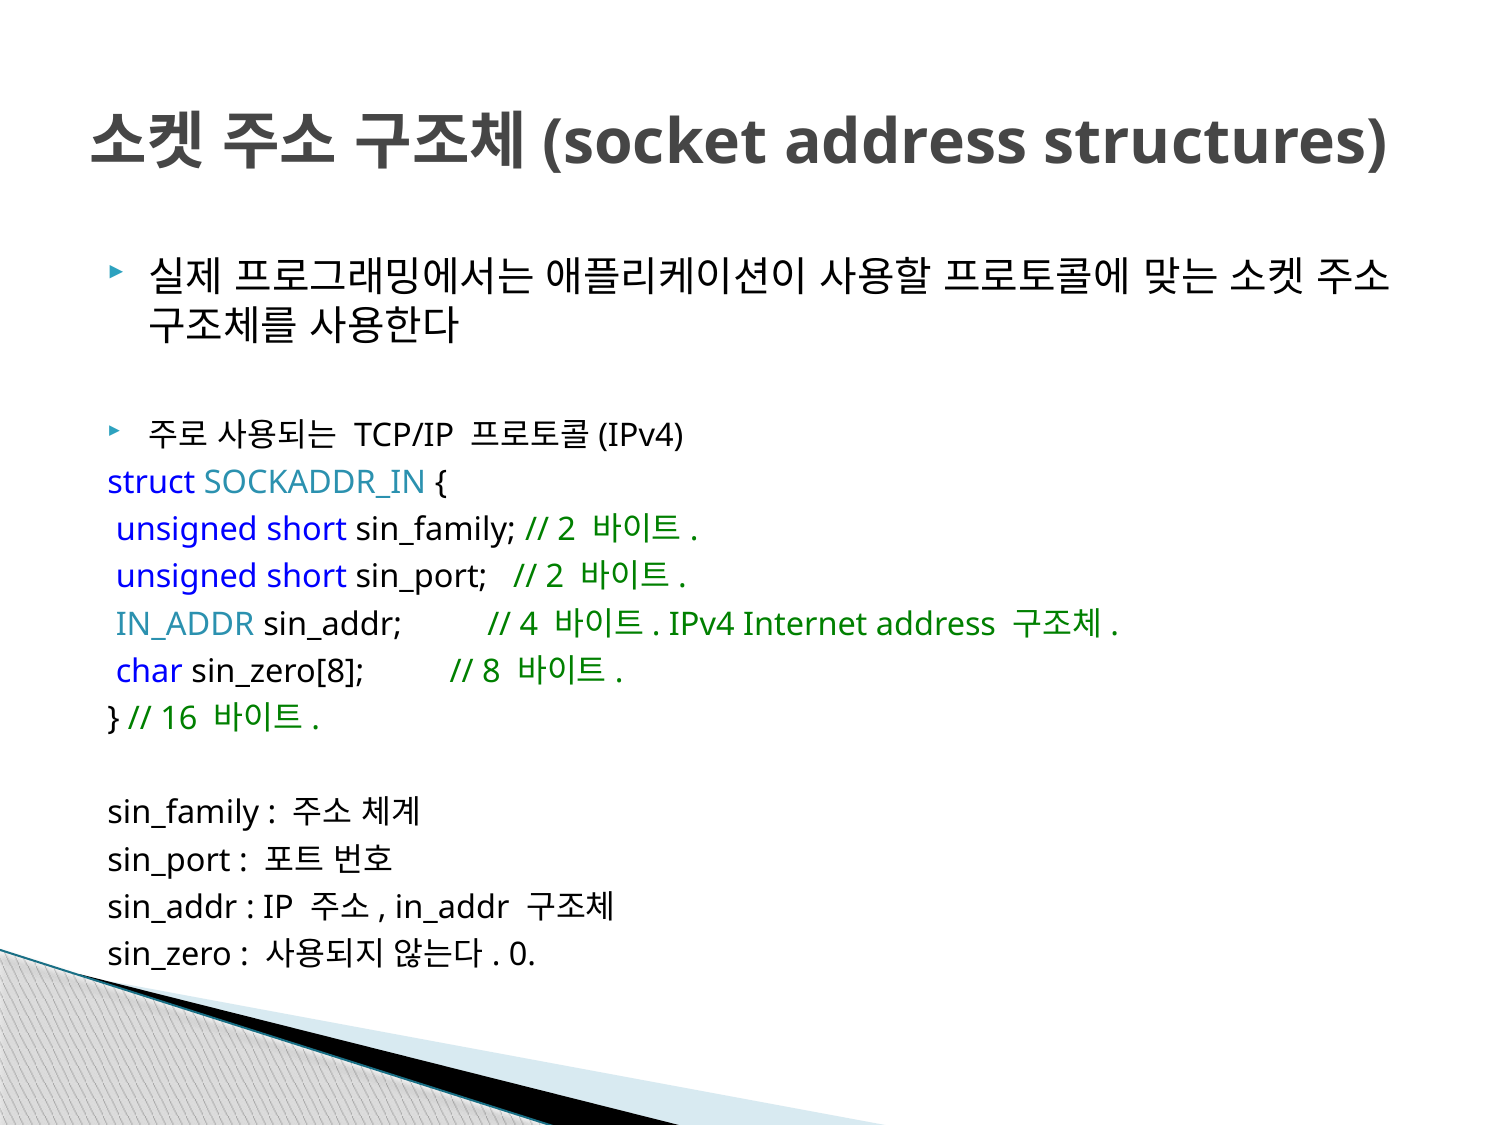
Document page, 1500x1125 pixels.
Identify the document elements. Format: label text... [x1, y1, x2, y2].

list 실제 프로그래밍에서는 애플리케이션이 사용할 프로토콜에 맞는 소켓 주소 구조체를 사용한다 주로 사용되는 TCP/IP 프로토콜(IPv4) struct SOCKADDR_IN { unsigned short sin_family; // 2 바이트. unsigned short sin_port; // 2 바이트. IN_ADDR sin_addr; // 4 바이트. IPv4 Internet address 구조체. char sin_zero[8]; // 8 바이트. } // 16 바이트. sin_family : 주소 체계 sin_port : 포트 번호 sin_addr : IP 주소, in_addr 구조체 sin_zero : 사용되지 않는다. 0. [75, 243, 1425, 986]
title 소켓 주소 구조체(socket address structures) [75, 45, 1425, 233]
